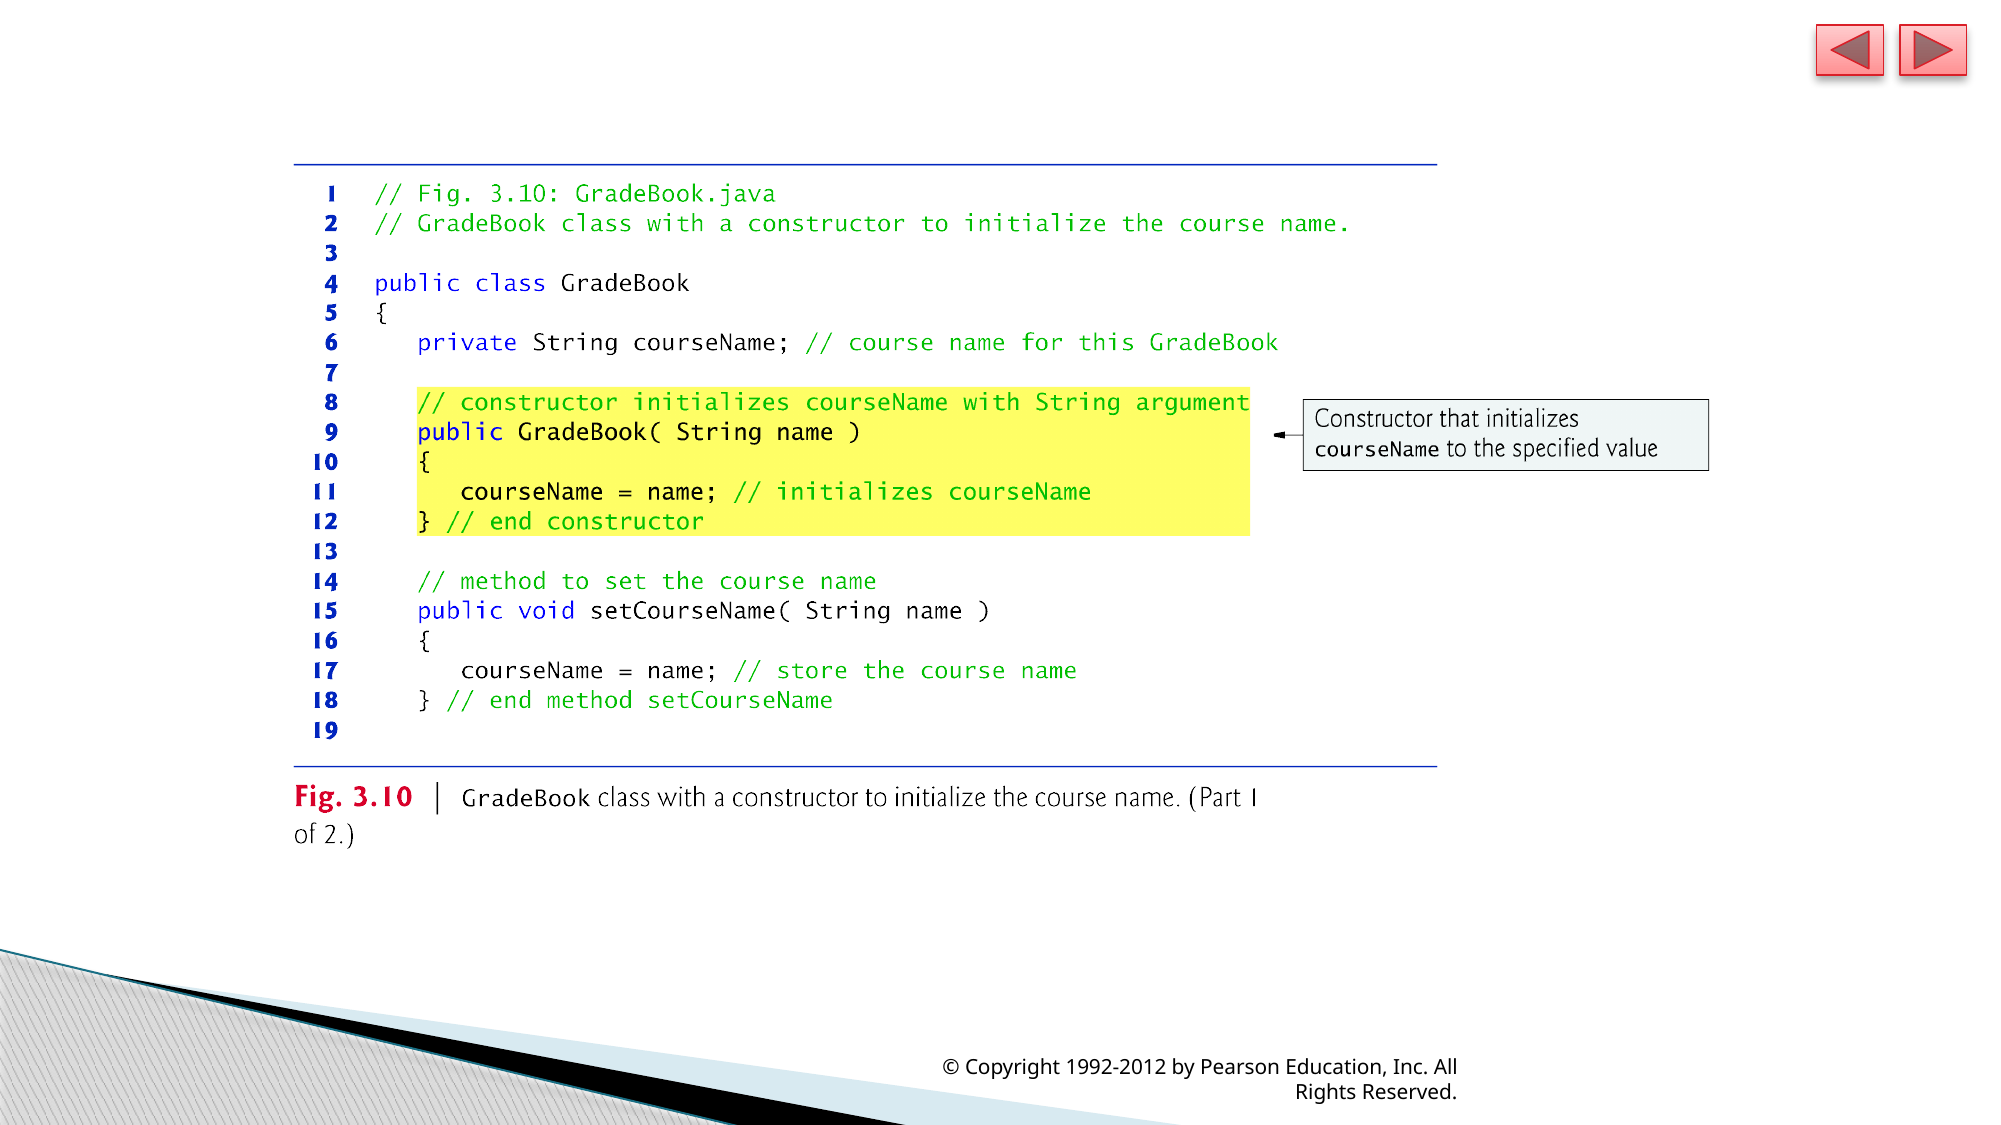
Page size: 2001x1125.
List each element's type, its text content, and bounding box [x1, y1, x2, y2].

footer © Copyright 1992-2012 by Pearson Education, Inc. All Rights Reserved. [866, 1051, 1473, 1112]
picture [249, 106, 1751, 1018]
